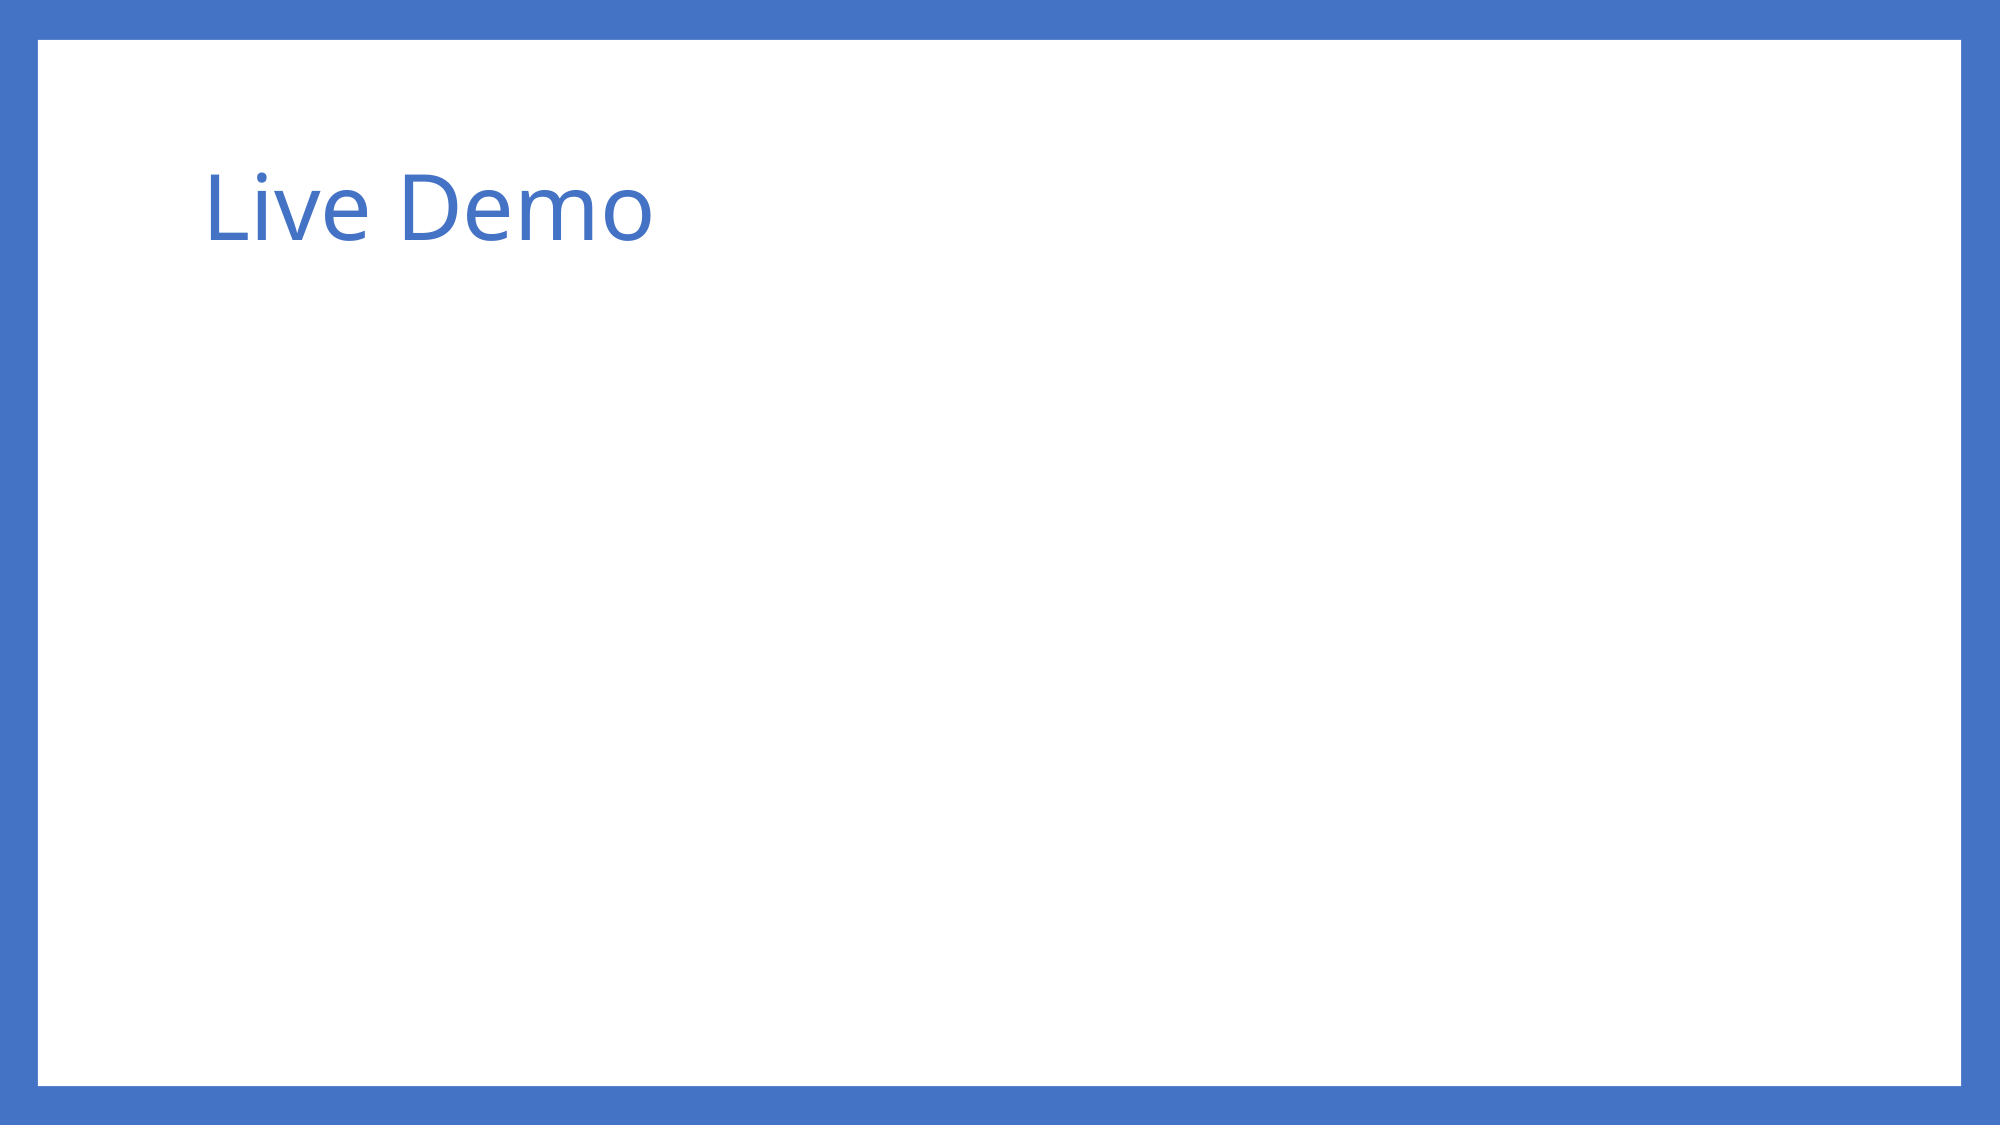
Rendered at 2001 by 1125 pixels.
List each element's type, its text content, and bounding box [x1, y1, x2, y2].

title Live Demo [187, 99, 1808, 323]
